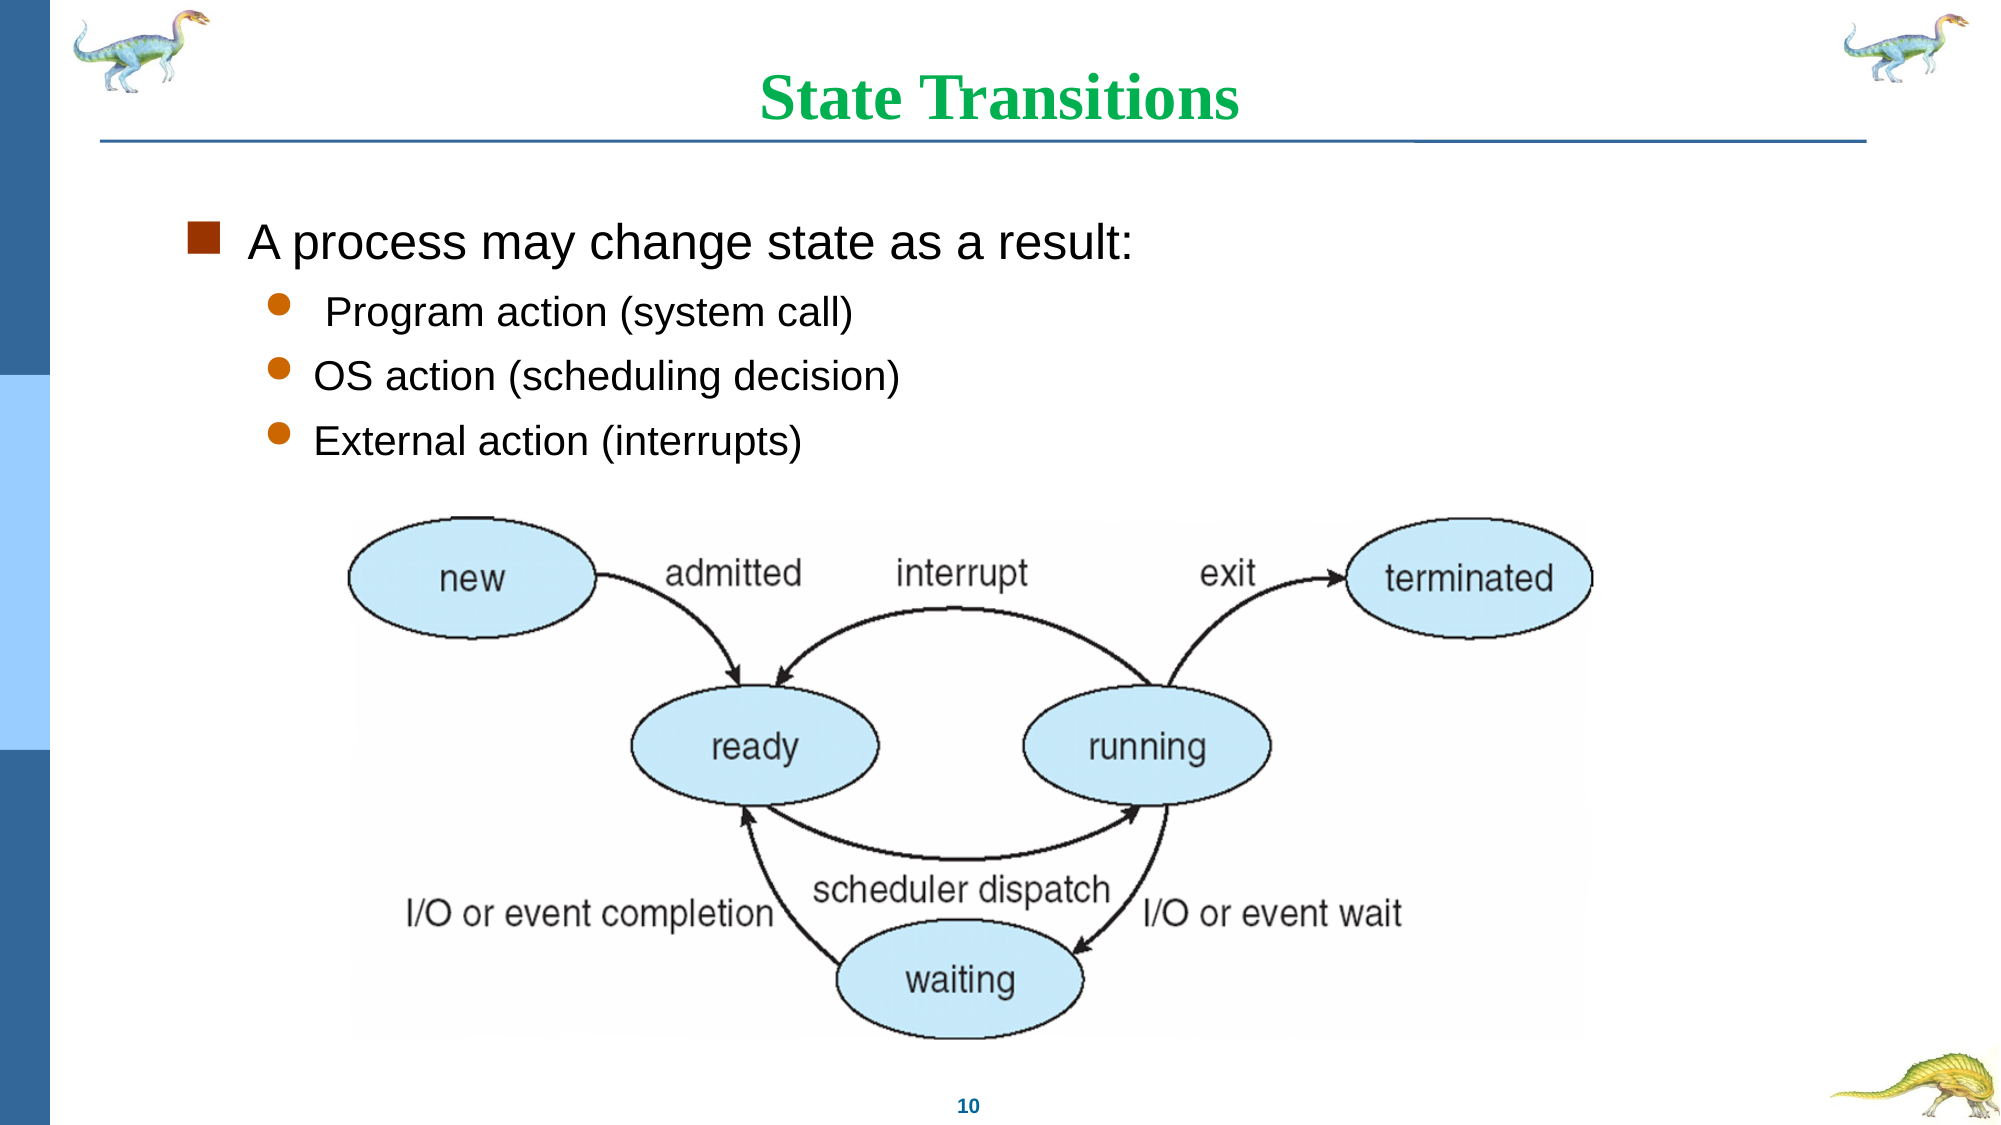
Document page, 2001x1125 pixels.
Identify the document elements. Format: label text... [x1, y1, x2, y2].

picture [1827, 1045, 2000, 1125]
picture [1837, 12, 1988, 94]
list A process may change state as a result: Program action (system call) OS action (scheduling decision) External action (interrupts) [176, 202, 1900, 946]
picture [339, 508, 1600, 1048]
picture [62, 0, 225, 102]
title State Transitions [99, 45, 1900, 141]
